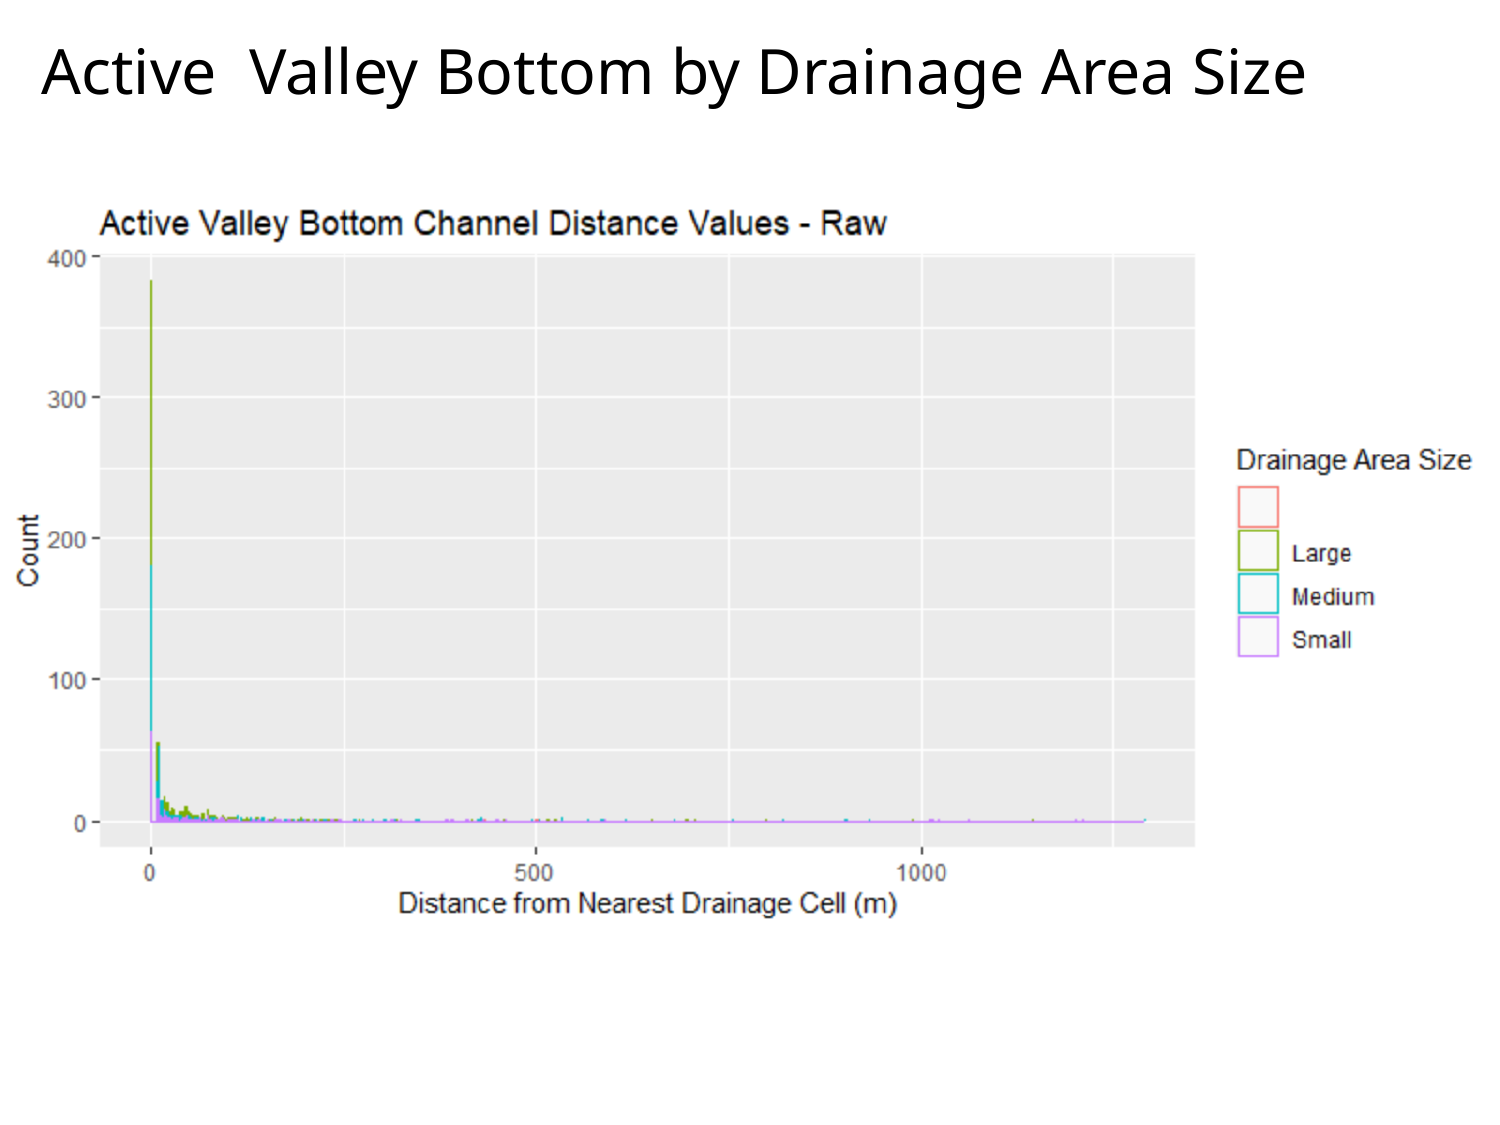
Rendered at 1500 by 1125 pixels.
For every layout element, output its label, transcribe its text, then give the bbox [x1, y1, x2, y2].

picture [0, 193, 1500, 931]
title Active Valley Bottom by Drainage Area Size [26, 39, 1470, 109]
